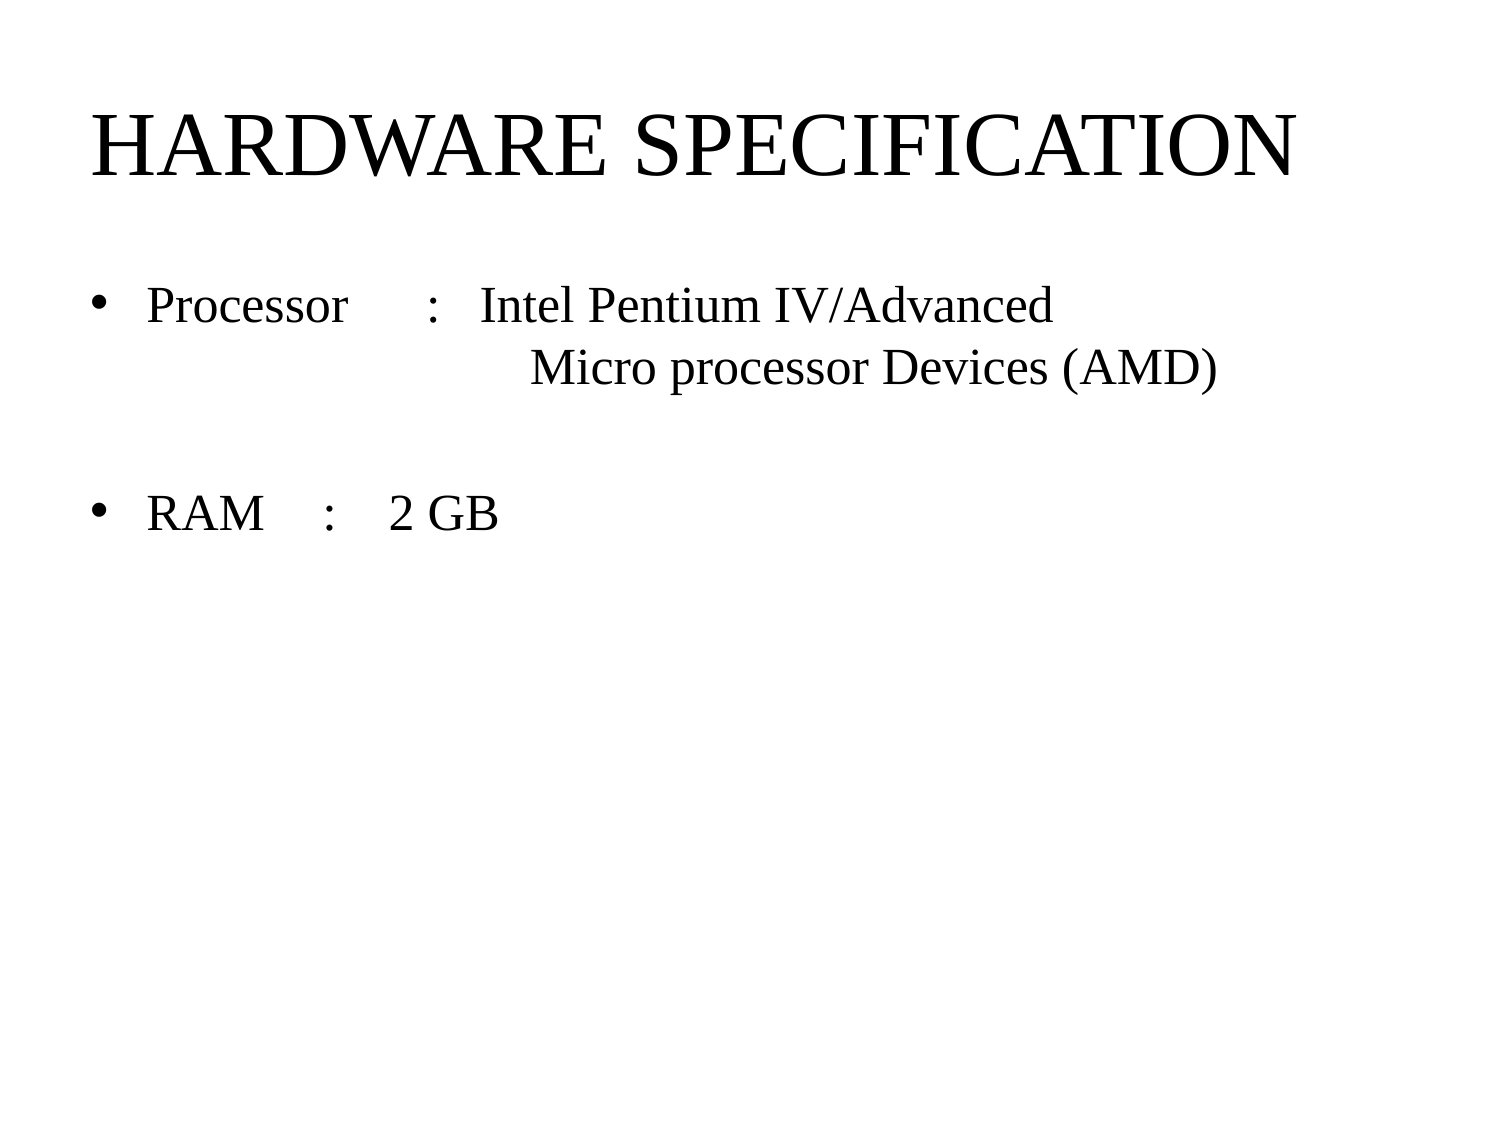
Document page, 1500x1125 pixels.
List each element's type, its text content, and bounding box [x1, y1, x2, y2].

title HARDWARE SPECIFICATION [75, 45, 1425, 233]
list Processor : Intel Pentium IV/Advanced Micro processor Devices (AMD) RAM : 2 GB [75, 262, 1425, 1005]
